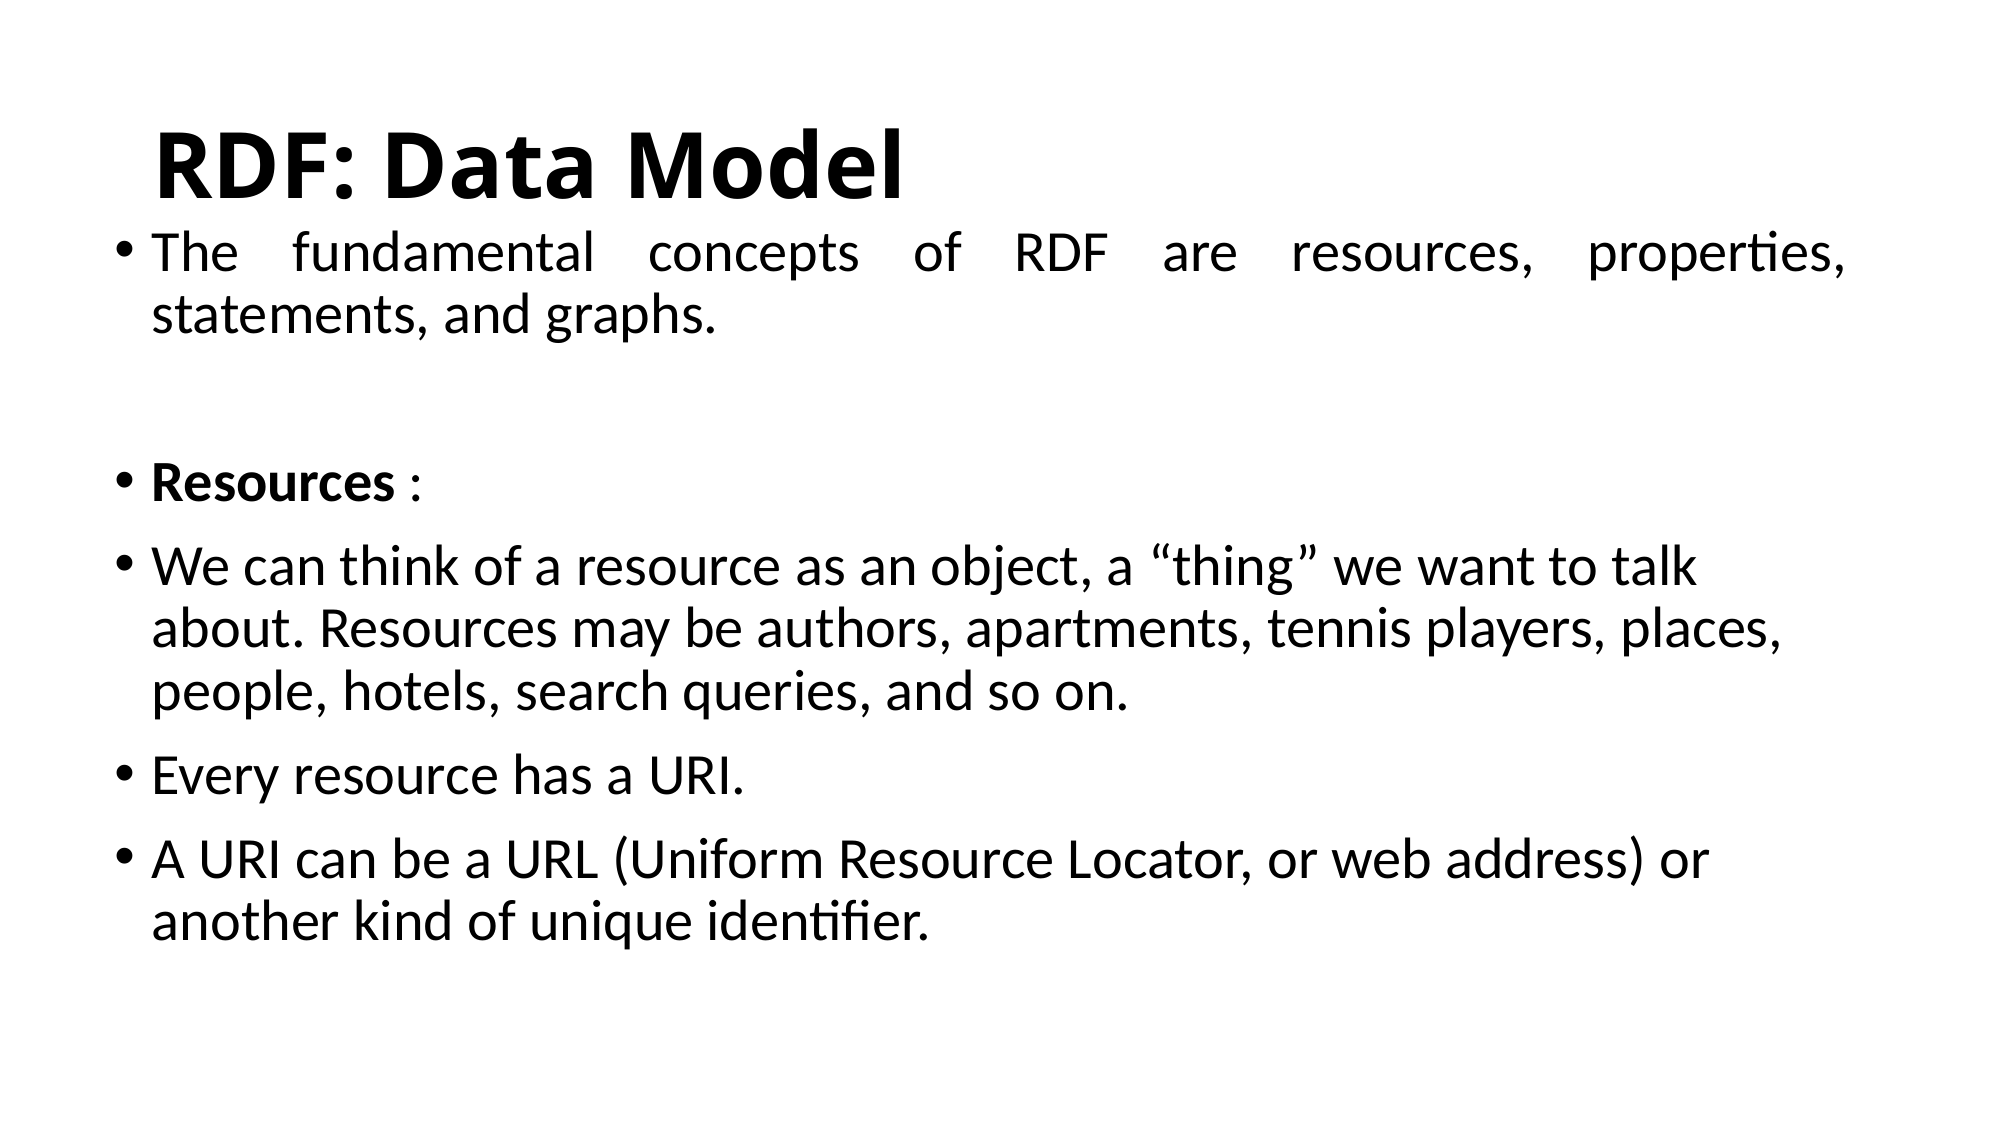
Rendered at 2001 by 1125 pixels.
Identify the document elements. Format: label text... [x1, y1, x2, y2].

title RDF: Data Model [137, 59, 1863, 213]
list The fundamental concepts of RDF are resources, properties, statements, and graphs. Resources : We can think of a resource as an object, a “thing” we want to talk about. Resources may be authors, apartments, tennis players, places, people, hotels, search queries, and so on. Every resource has a URI. A URI can be a URL (Uniform Resource Locator, or web address) or another kind of unique identifier. [99, 213, 1863, 1014]
